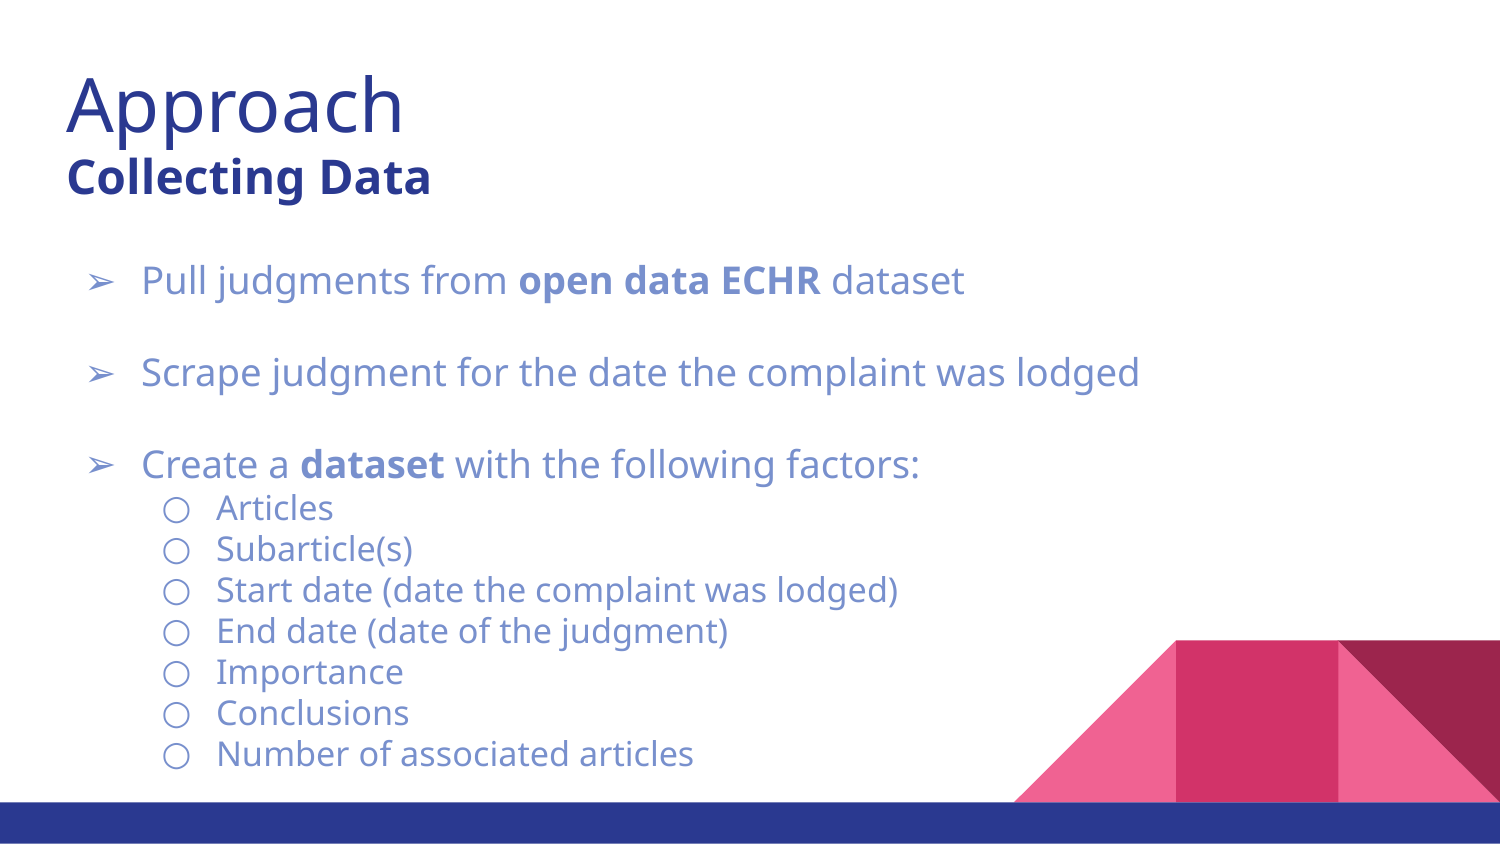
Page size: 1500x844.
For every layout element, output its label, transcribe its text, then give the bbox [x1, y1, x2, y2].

text_box Pull judgments from open data ECHR dataset Scrape judgment for the date the complaint was lodged Create a dataset with the following factors: Articles Subarticle(s) Start date (date the complaint was lodged) End date (date of the judgment) Importance Conclusions Number of associated articles [51, 241, 1419, 844]
title Approach Collecting Data [51, 41, 1449, 142]
